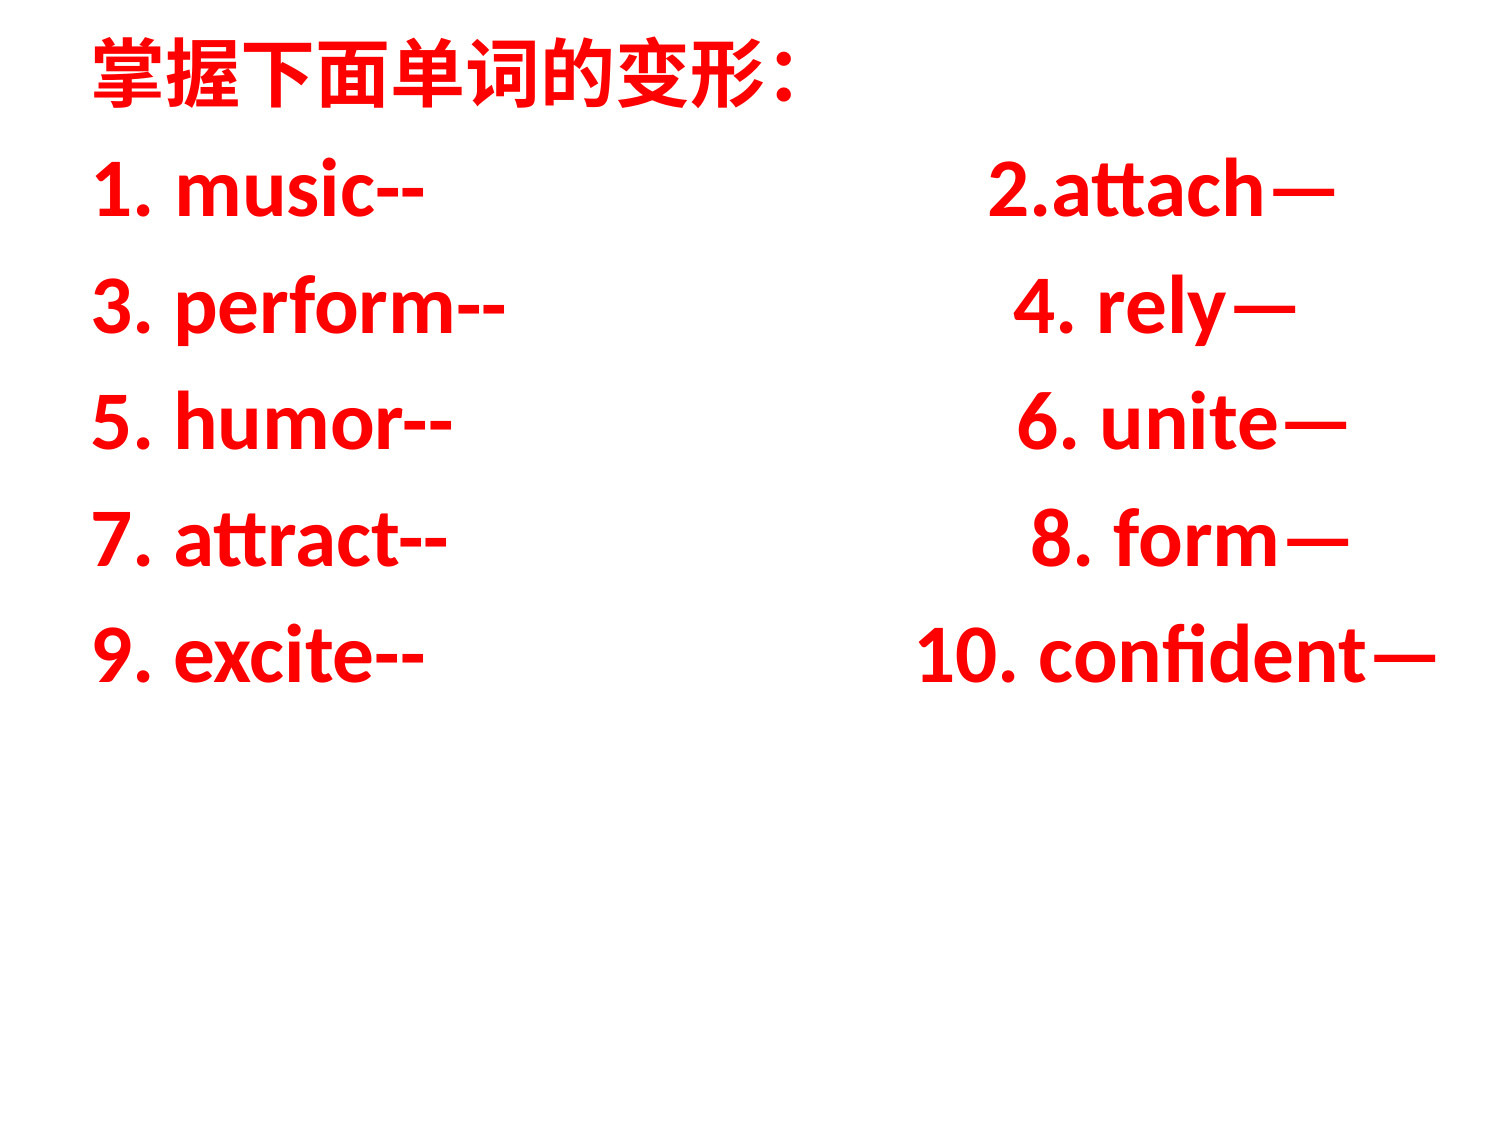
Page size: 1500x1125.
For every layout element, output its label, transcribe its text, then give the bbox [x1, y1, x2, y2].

list 掌握下面单词的变形： music-- 2.attach— 3. perform-- 4. rely— 5. humor-- 6. unite— 7. attract-- 8. form— 9. excite-- 10. confident— [75, 19, 1471, 1125]
